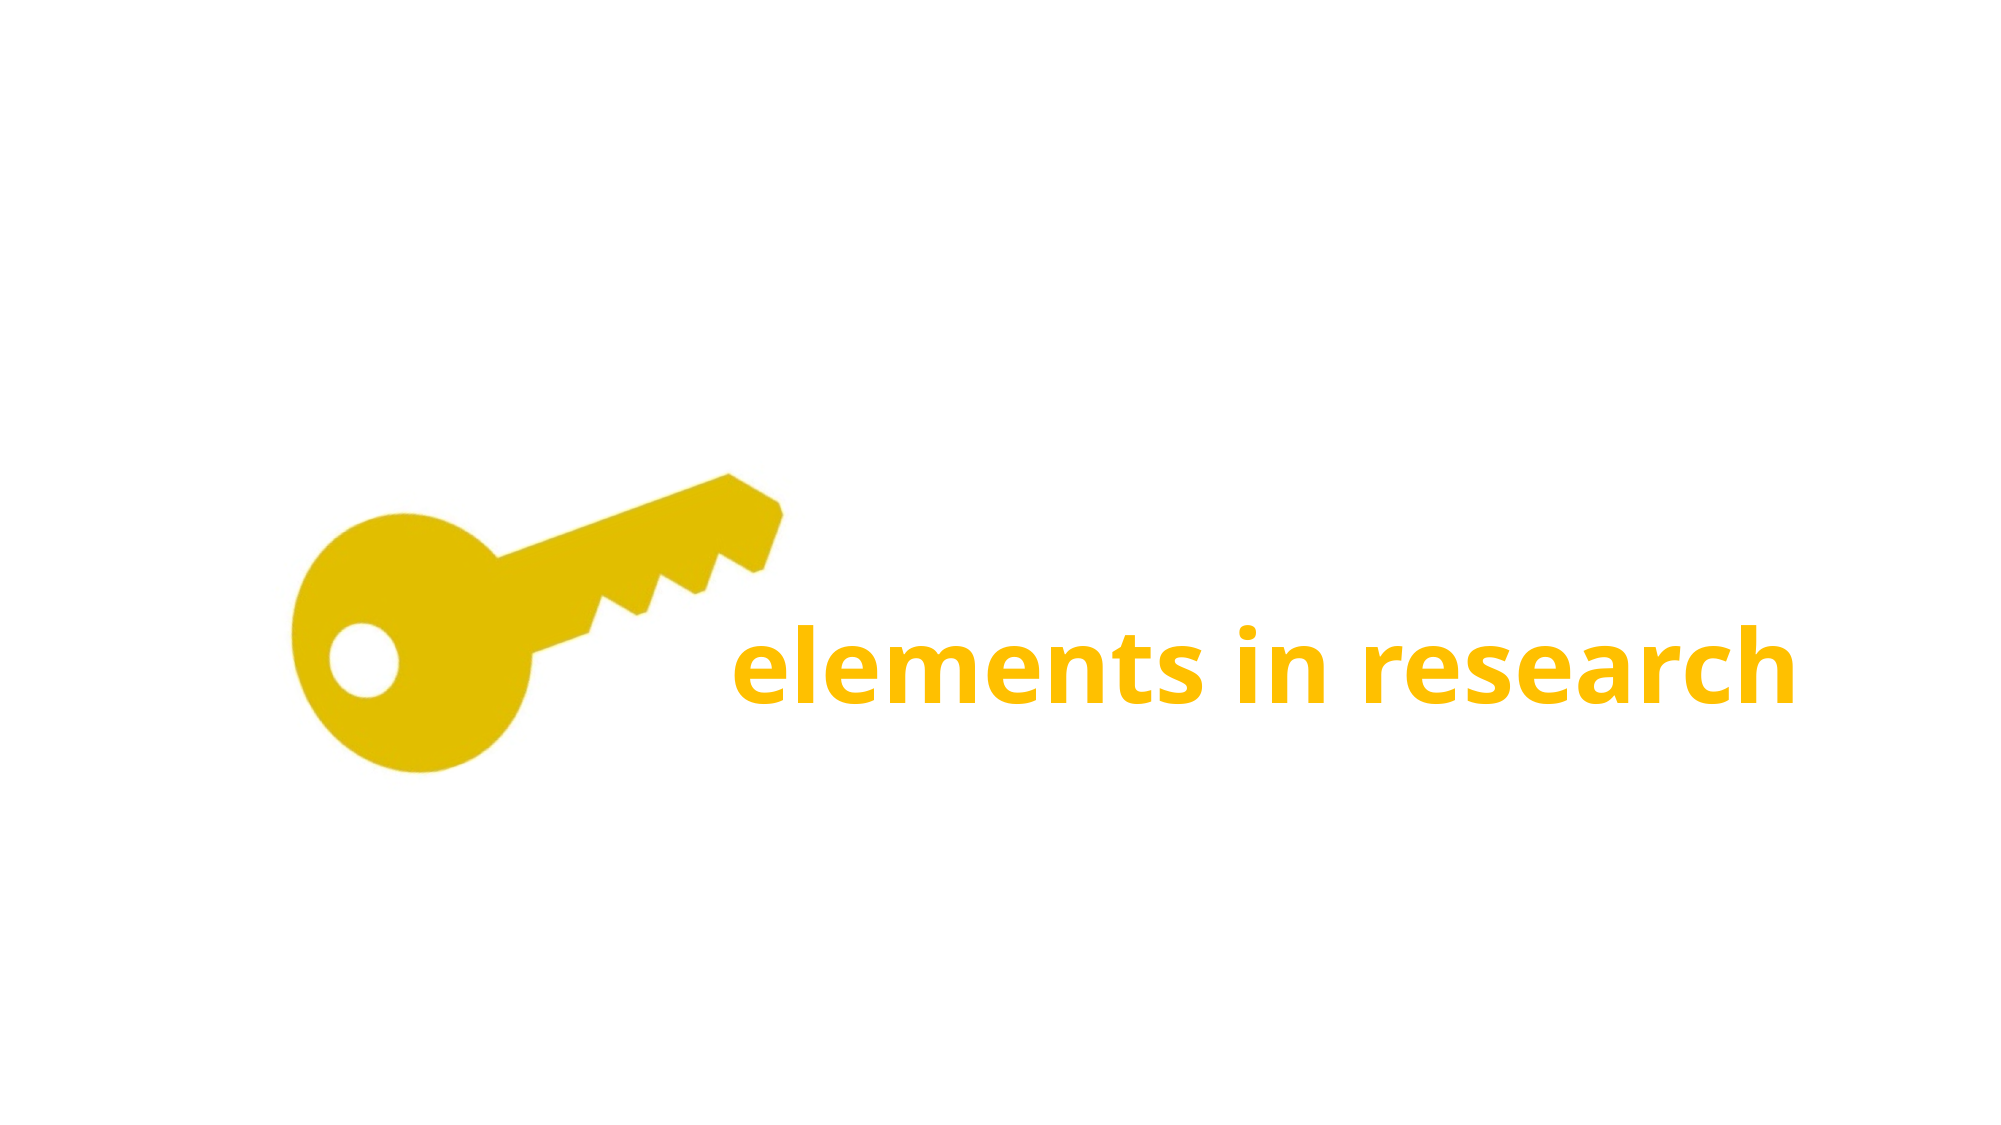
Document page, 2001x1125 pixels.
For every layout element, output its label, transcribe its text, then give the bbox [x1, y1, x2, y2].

picture [201, 320, 826, 875]
title elements in research [826, 534, 1862, 734]
